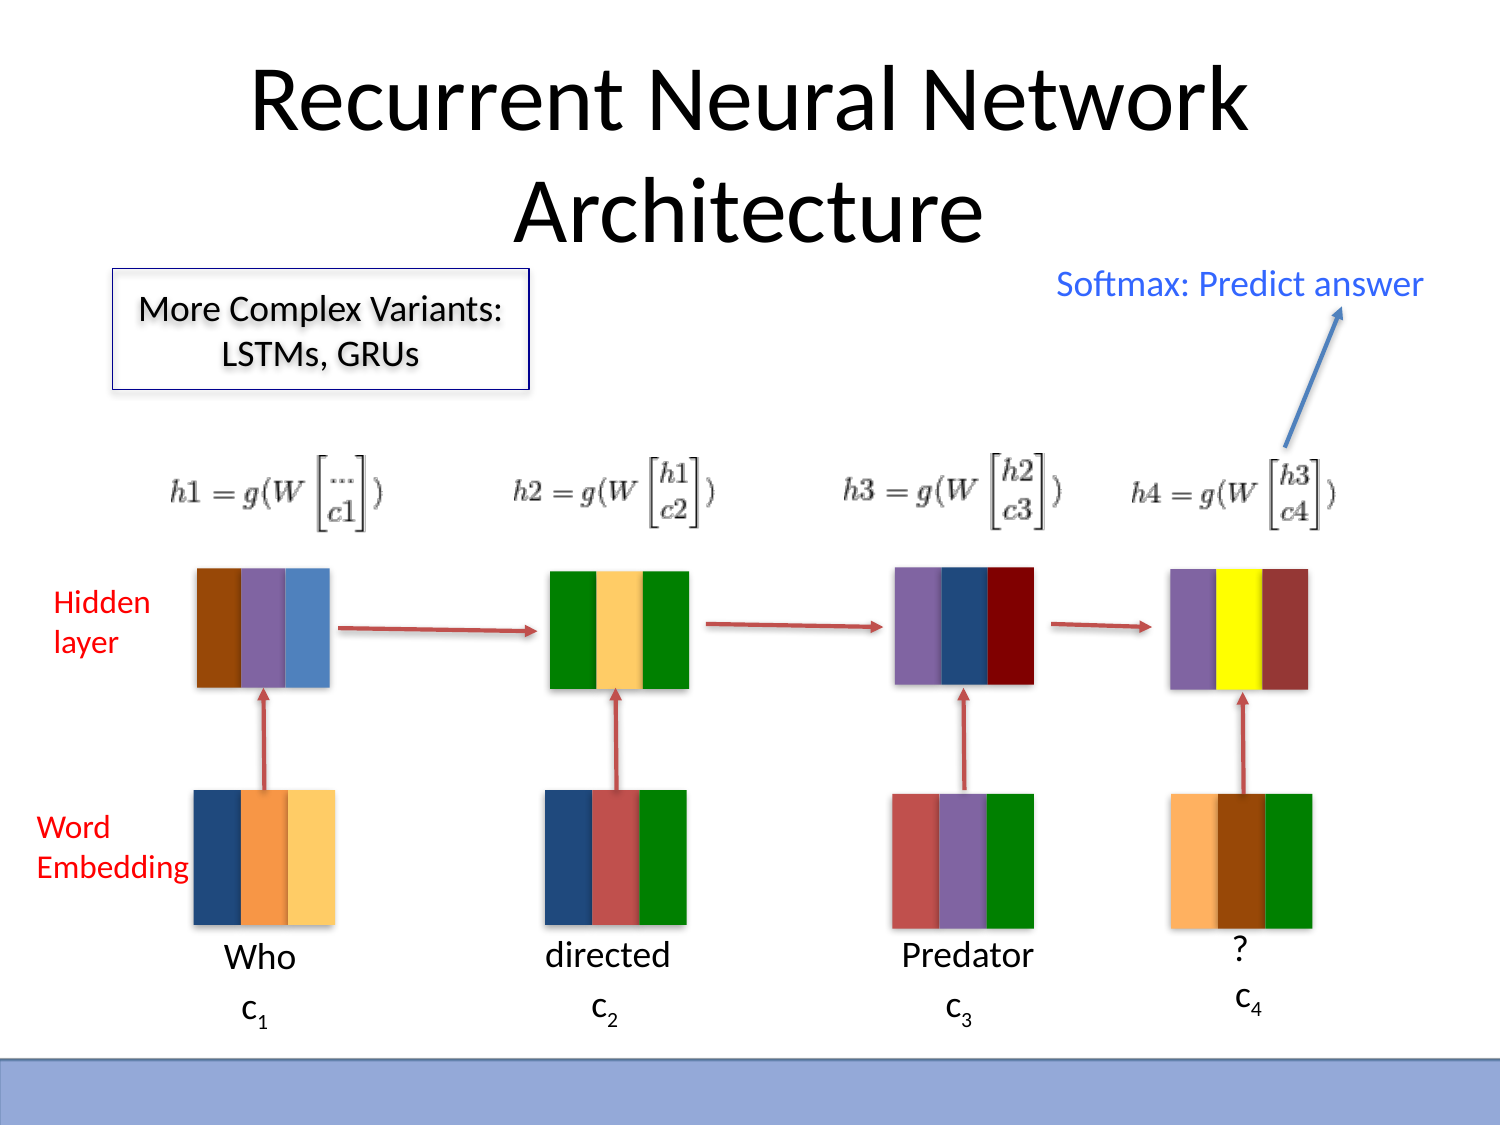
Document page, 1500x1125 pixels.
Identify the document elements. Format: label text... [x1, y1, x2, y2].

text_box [337, 627, 538, 632]
text_box directed [530, 937, 687, 983]
text_box Predator [886, 937, 1050, 983]
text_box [1050, 623, 1153, 628]
text_box Softmax: Predict answer [1041, 252, 1460, 312]
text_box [549, 571, 690, 690]
text_box c1 [226, 974, 284, 1018]
text_box ? [1216, 937, 1265, 977]
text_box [193, 789, 1313, 929]
title Recurrent Neural Network Architecture [112, 28, 1388, 270]
picture [513, 457, 715, 530]
text_box c2 [576, 972, 634, 1018]
text_box c3 [930, 972, 988, 1018]
picture [0, 1019, 1500, 1125]
text_box Word Embedding [21, 797, 188, 893]
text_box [196, 568, 331, 688]
text_box More Complex Variants: LSTMs, GRUs [112, 268, 530, 390]
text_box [705, 623, 884, 628]
text_box Hidden layer [38, 572, 174, 668]
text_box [894, 567, 1035, 686]
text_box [1170, 568, 1309, 690]
text_box Who [208, 937, 312, 985]
picture [843, 453, 1062, 532]
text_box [1284, 306, 1343, 448]
picture [170, 455, 383, 534]
text_box c4 [1220, 962, 1277, 1018]
picture [1132, 459, 1336, 532]
